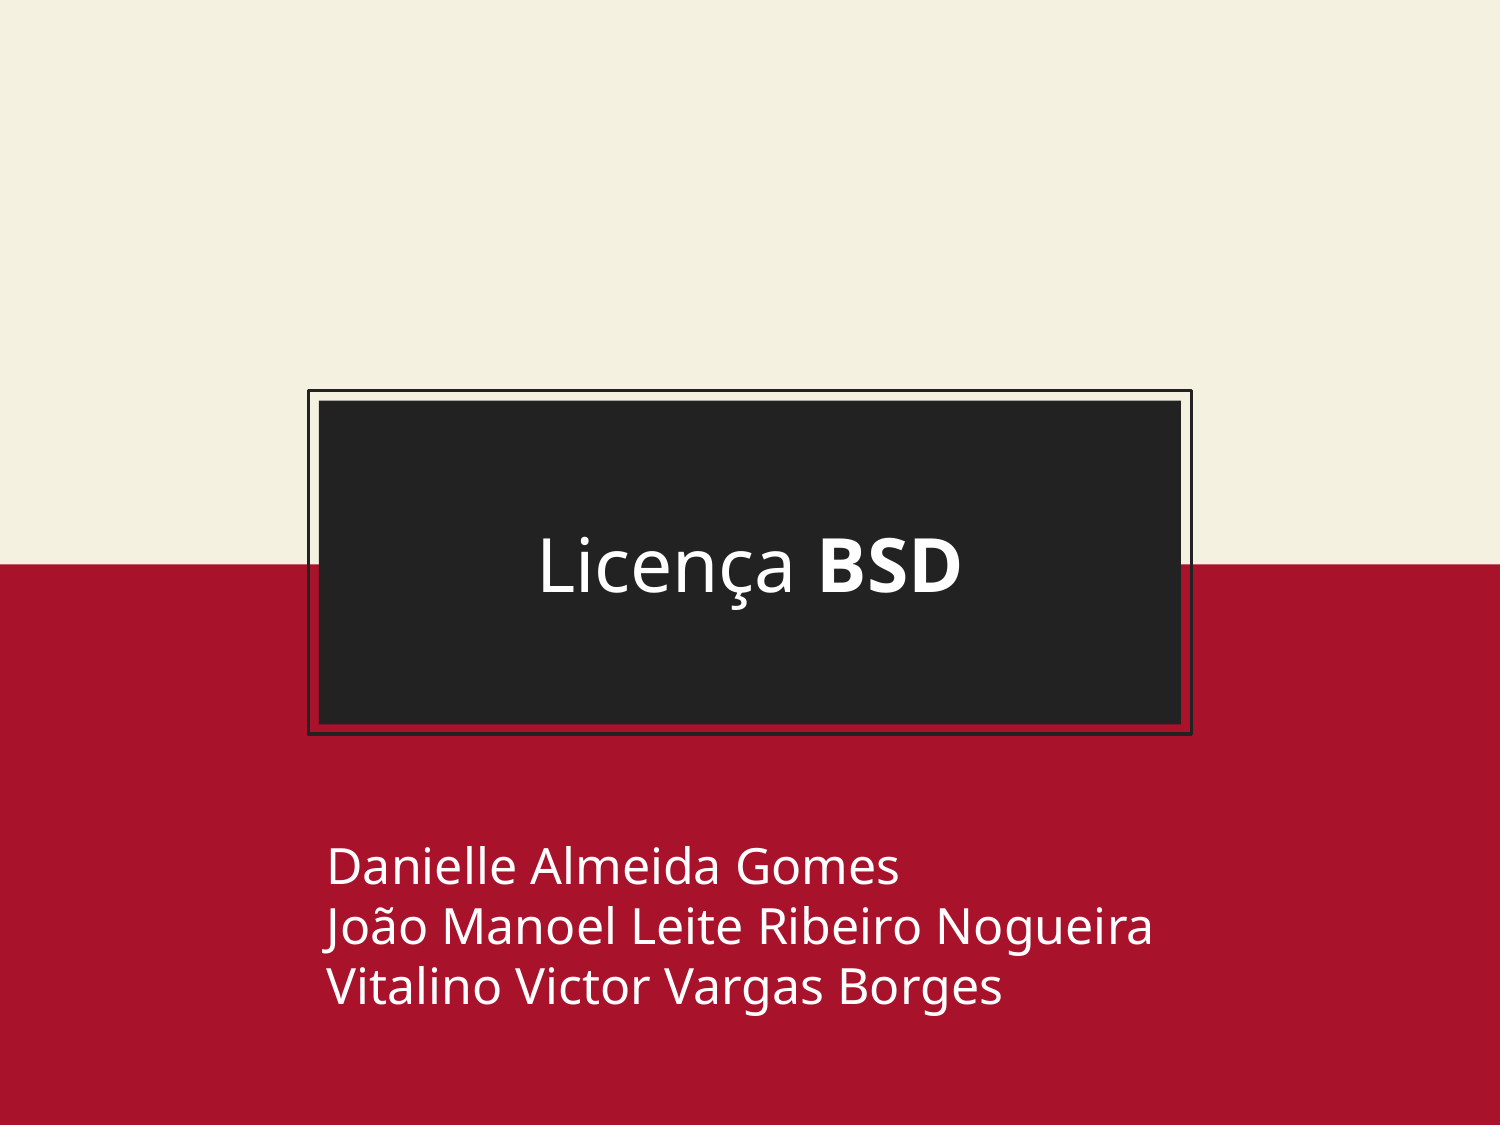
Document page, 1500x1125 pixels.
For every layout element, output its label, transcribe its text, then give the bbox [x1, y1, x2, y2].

title Licença BSD [318, 400, 1181, 725]
text_box Danielle Almeida Gomes João Manoel Leite Ribeiro Nogueira Vitalino Victor Vargas Borges [311, 819, 1278, 1017]
